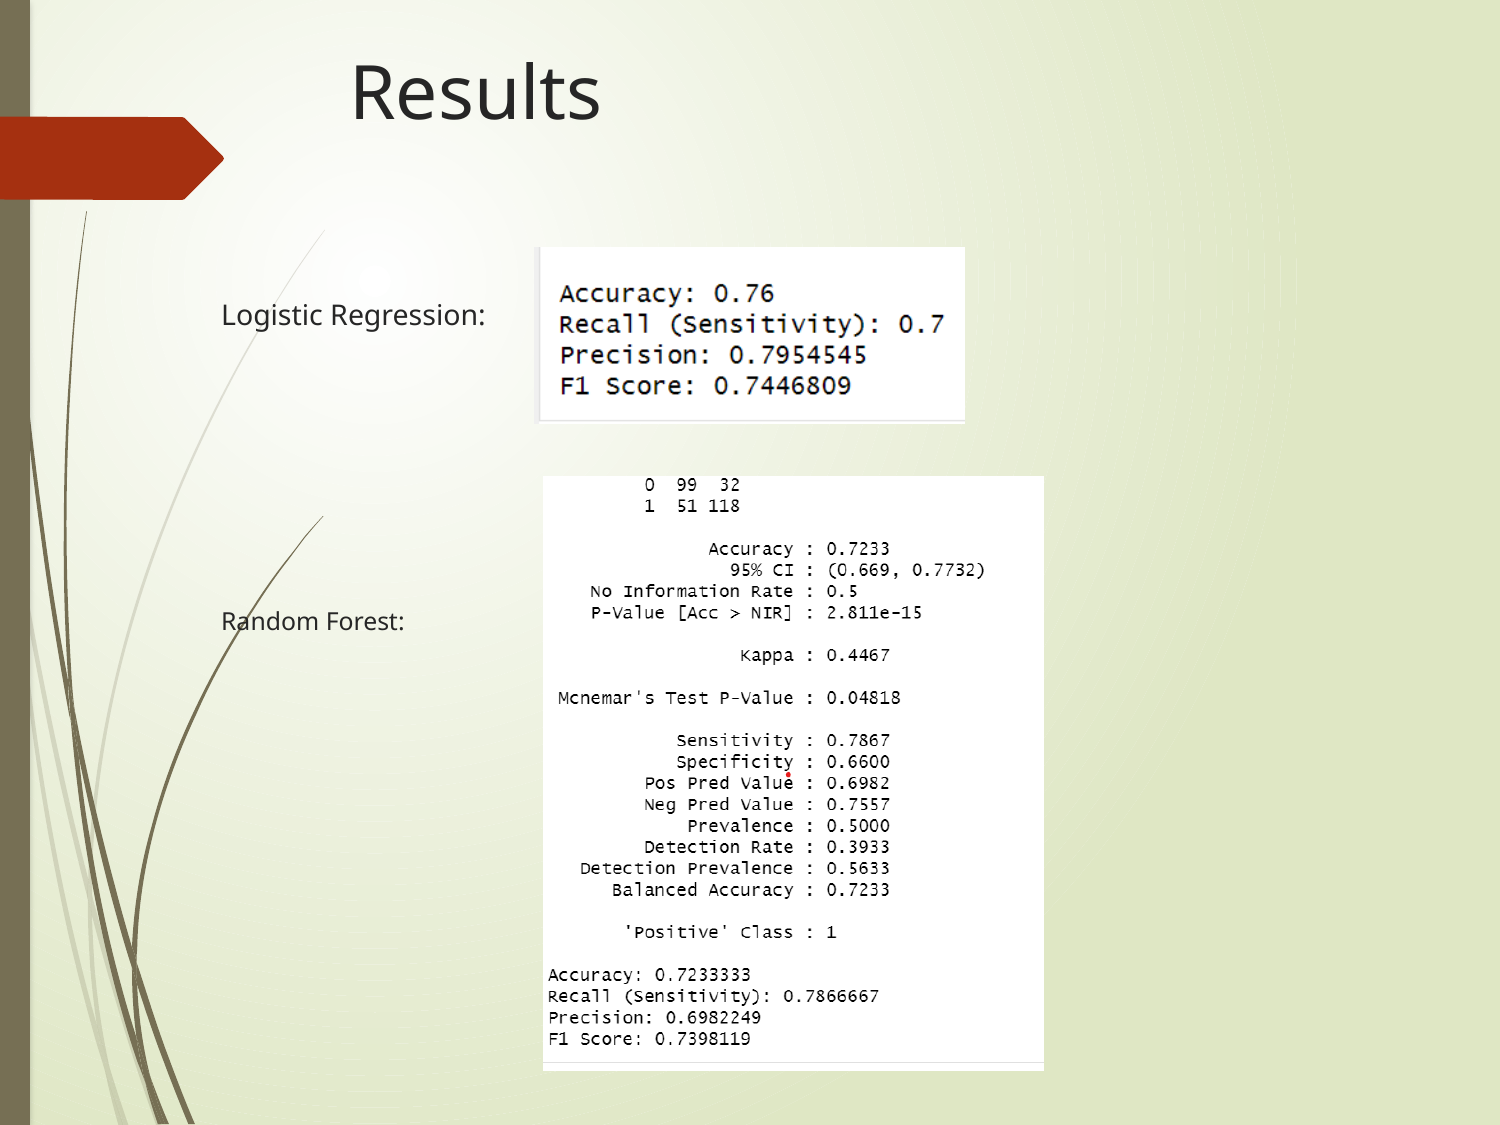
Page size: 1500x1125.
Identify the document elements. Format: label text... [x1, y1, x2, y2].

text_box Logistic Regression: [206, 289, 529, 361]
title Results [334, 36, 1416, 248]
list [534, 247, 966, 424]
text_box Random Forest: [205, 598, 513, 644]
picture [543, 476, 1044, 1071]
